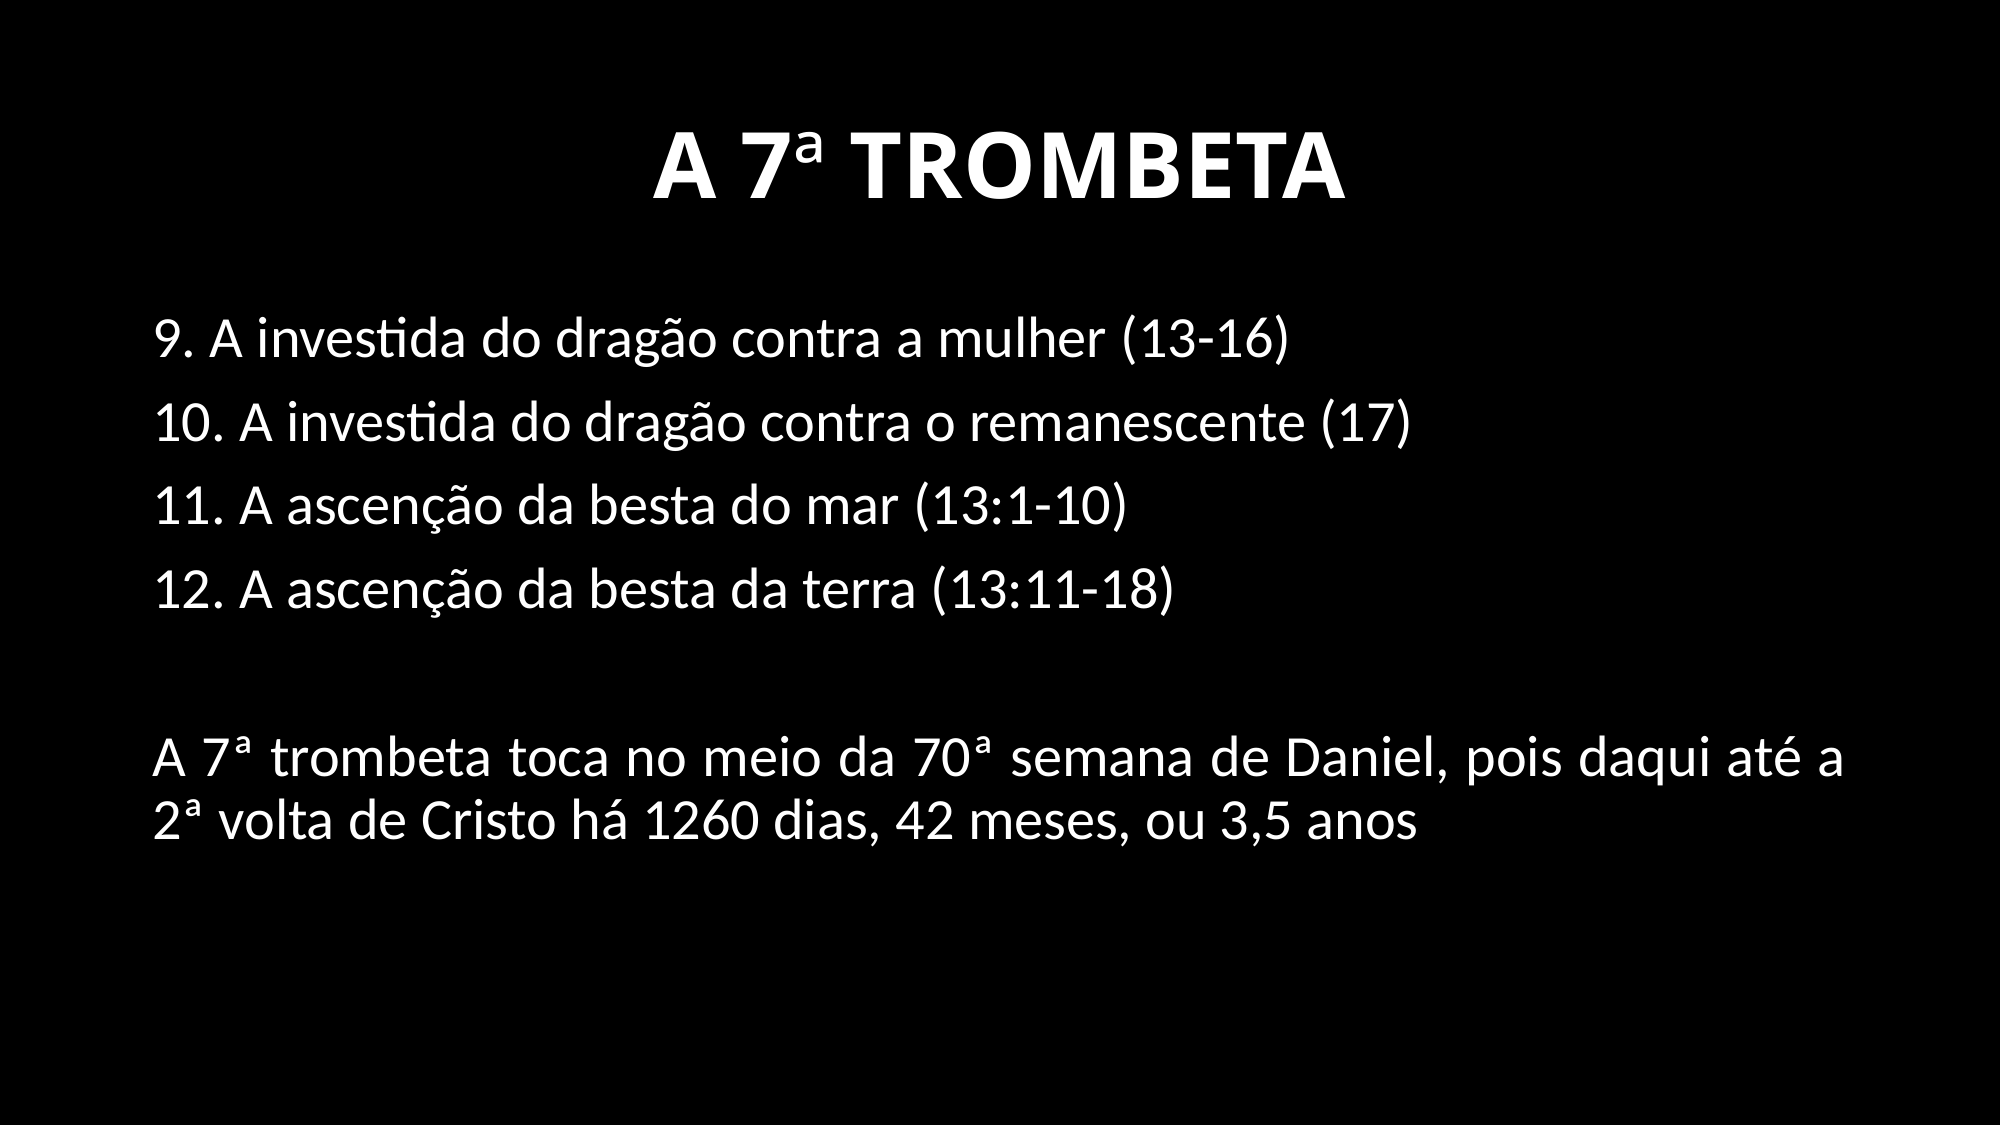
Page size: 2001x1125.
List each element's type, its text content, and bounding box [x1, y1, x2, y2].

title A 7ª TROMBETA [137, 59, 1863, 278]
list 9. A investida do dragão contra a mulher (13-16) 10. A investida do dragão contra o remanescente (17) 11. A ascenção da besta do mar (13:1-10) 12. A ascenção da besta da terra (13:11-18) A 7ª trombeta toca no meio da 70ª semana de Daniel, pois daqui até a 2ª volta de Cristo há 1260 dias, 42 meses, ou 3,5 anos [137, 299, 1863, 1014]
